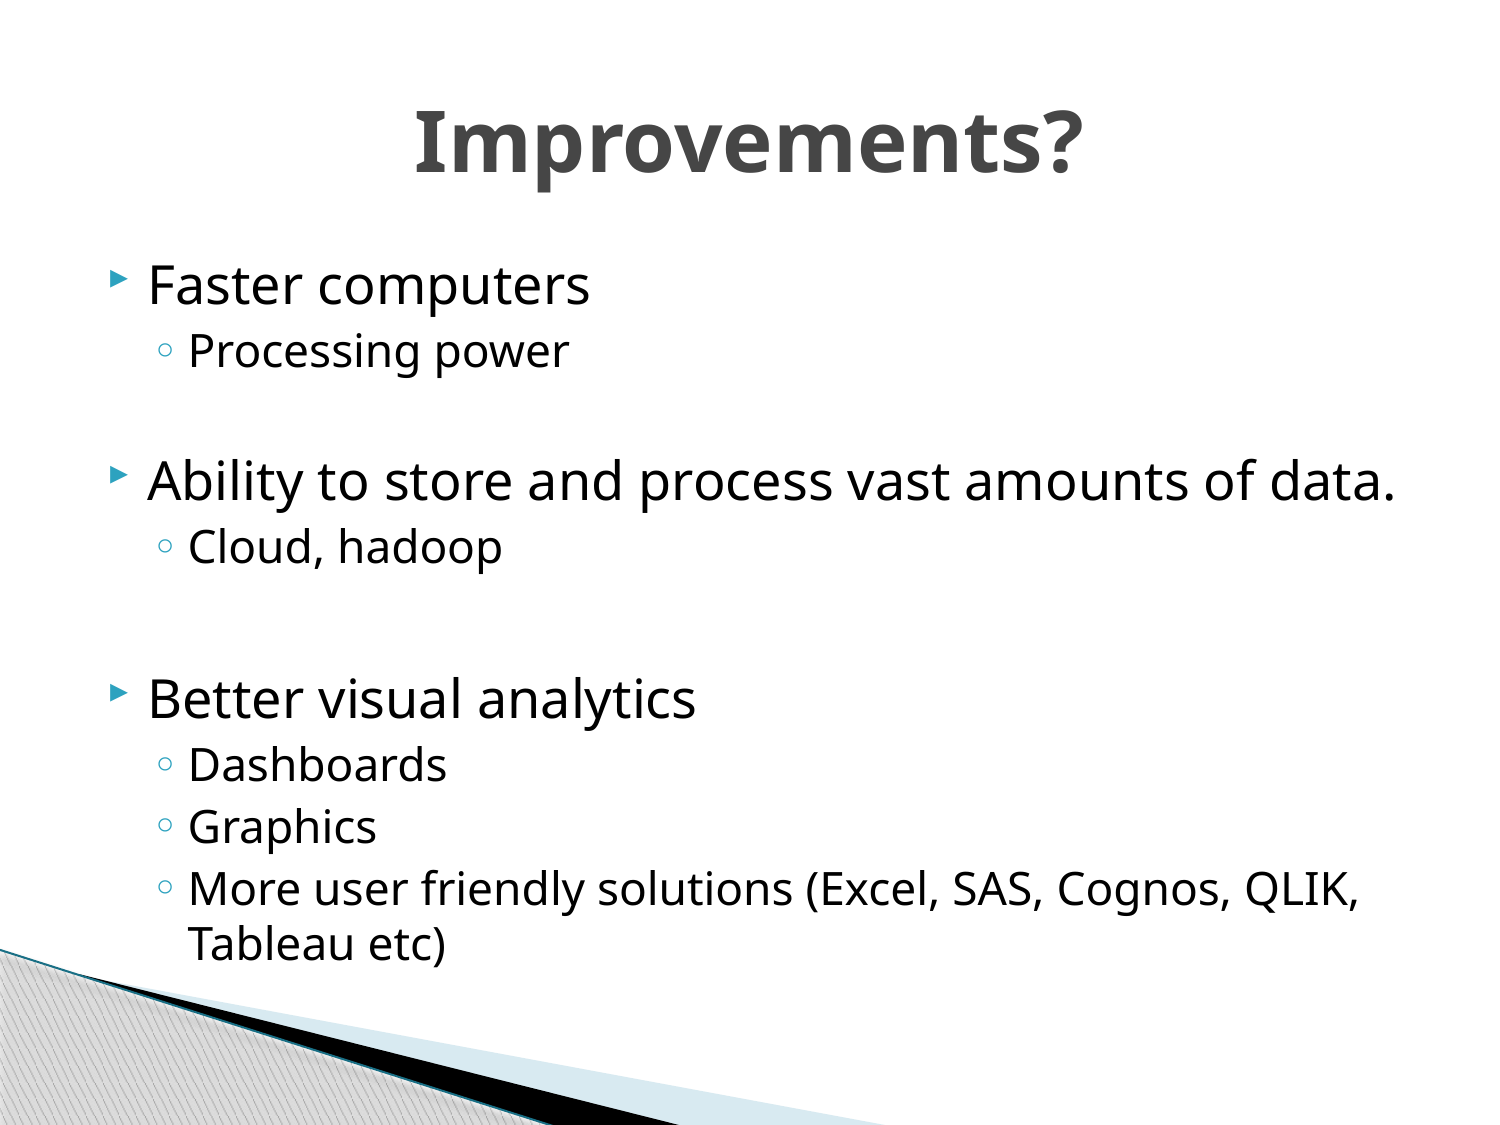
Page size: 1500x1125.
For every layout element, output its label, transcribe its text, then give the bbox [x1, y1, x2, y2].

title Improvements? [75, 45, 1425, 233]
list Faster computers Processing power Ability to store and process vast amounts of data. Cloud, hadoop Better visual analytics Dashboards Graphics More user friendly solutions (Excel, SAS, Cognos, QLIK, Tableau etc) [75, 243, 1425, 986]
